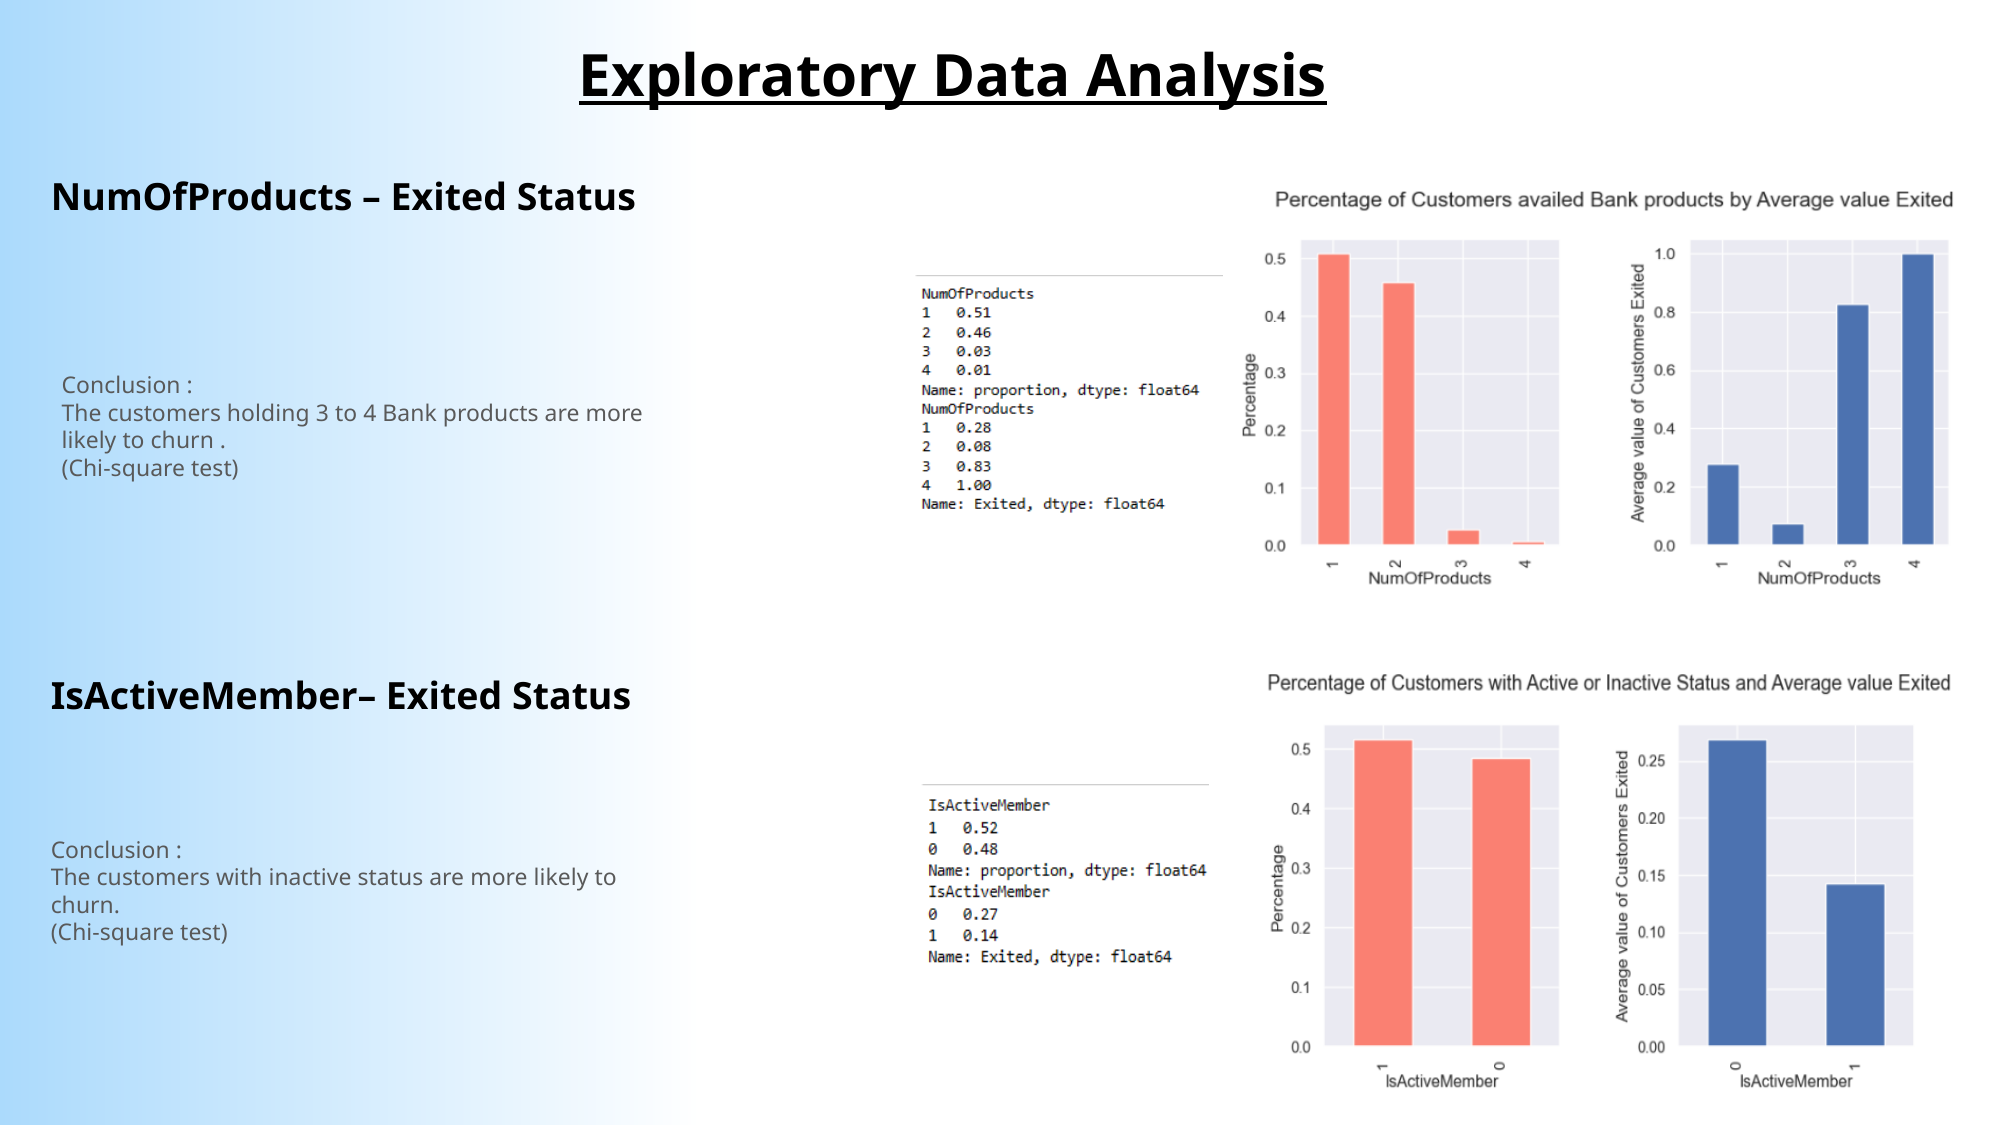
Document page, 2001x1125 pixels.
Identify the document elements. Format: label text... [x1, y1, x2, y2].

picture [1256, 664, 1965, 1095]
text_box IsActiveMember– Exited Status [36, 664, 718, 725]
text_box Exploratory Data Analysis [24, 30, 1882, 116]
text_box Conclusion : The customers with inactive status are more likely to churn. (Chi-square test) [36, 828, 653, 953]
text_box Conclusion : The customers holding 3 to 4 Bank products are more likely to churn . (Chi-square test) [46, 363, 685, 489]
picture [903, 184, 1965, 599]
text_box NumOfProducts – Exited Status [36, 166, 653, 226]
picture [918, 784, 1210, 978]
